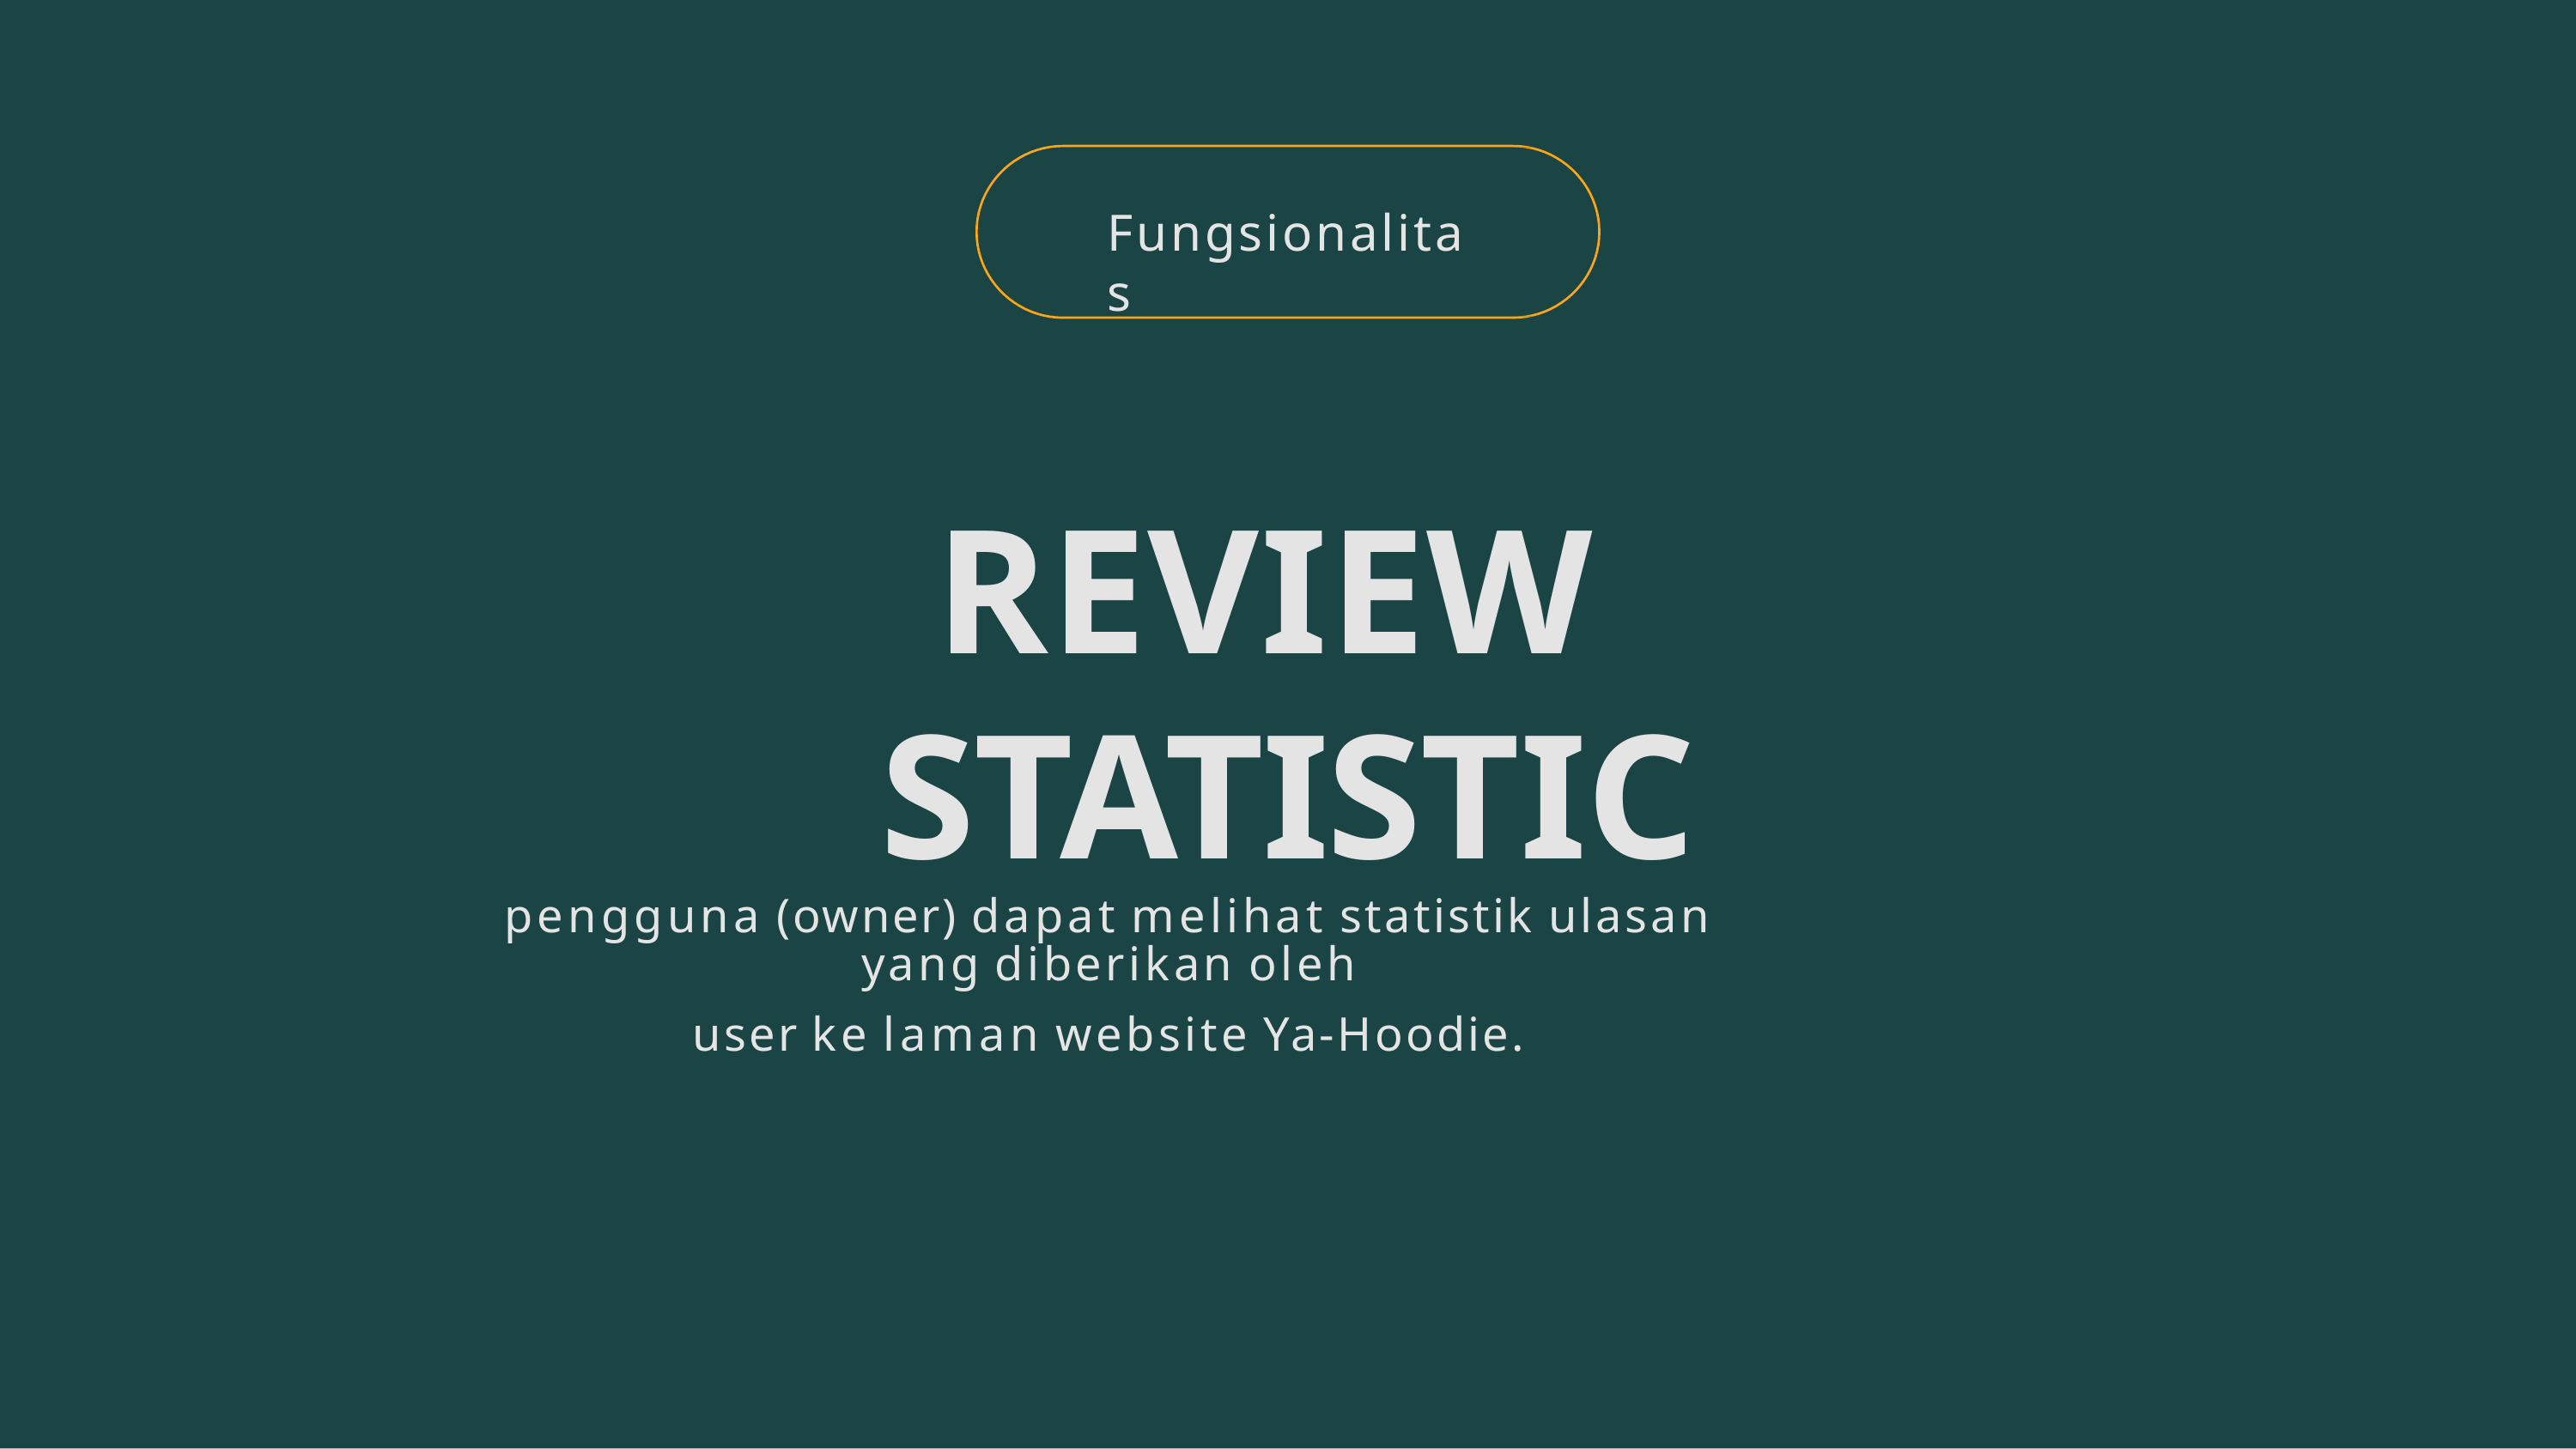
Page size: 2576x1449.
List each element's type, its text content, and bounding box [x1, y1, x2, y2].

text_box [975, 144, 1601, 319]
title Fungsionalitas [1105, 199, 1471, 444]
list REVIEW STATISTIC pengguna (owner) dapat melihat statistik ulasan yang diberikan oleh user ke laman website Ya-Hoodie. [448, 474, 2128, 1311]
